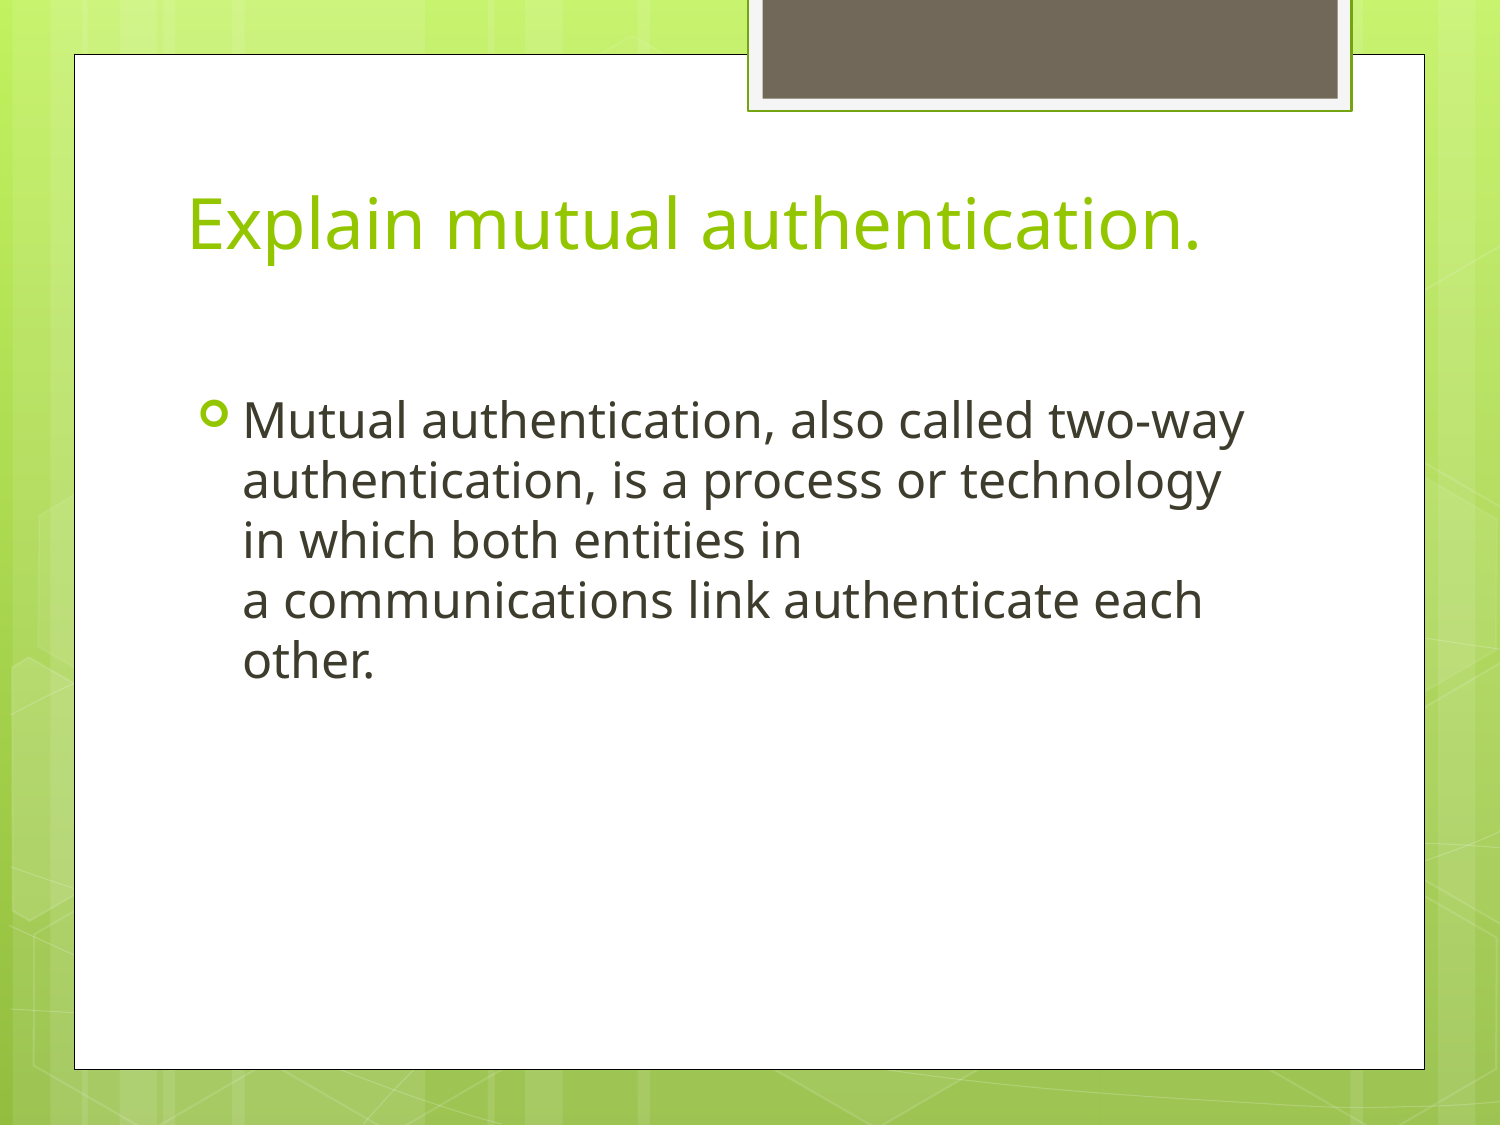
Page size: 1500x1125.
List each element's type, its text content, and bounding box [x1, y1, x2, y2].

title Explain mutual authentication. [171, 168, 1324, 357]
list Mutual authentication, also called two-way authentication, is a process or technology in which both entities in a communications link authenticate each other. [171, 381, 1283, 957]
